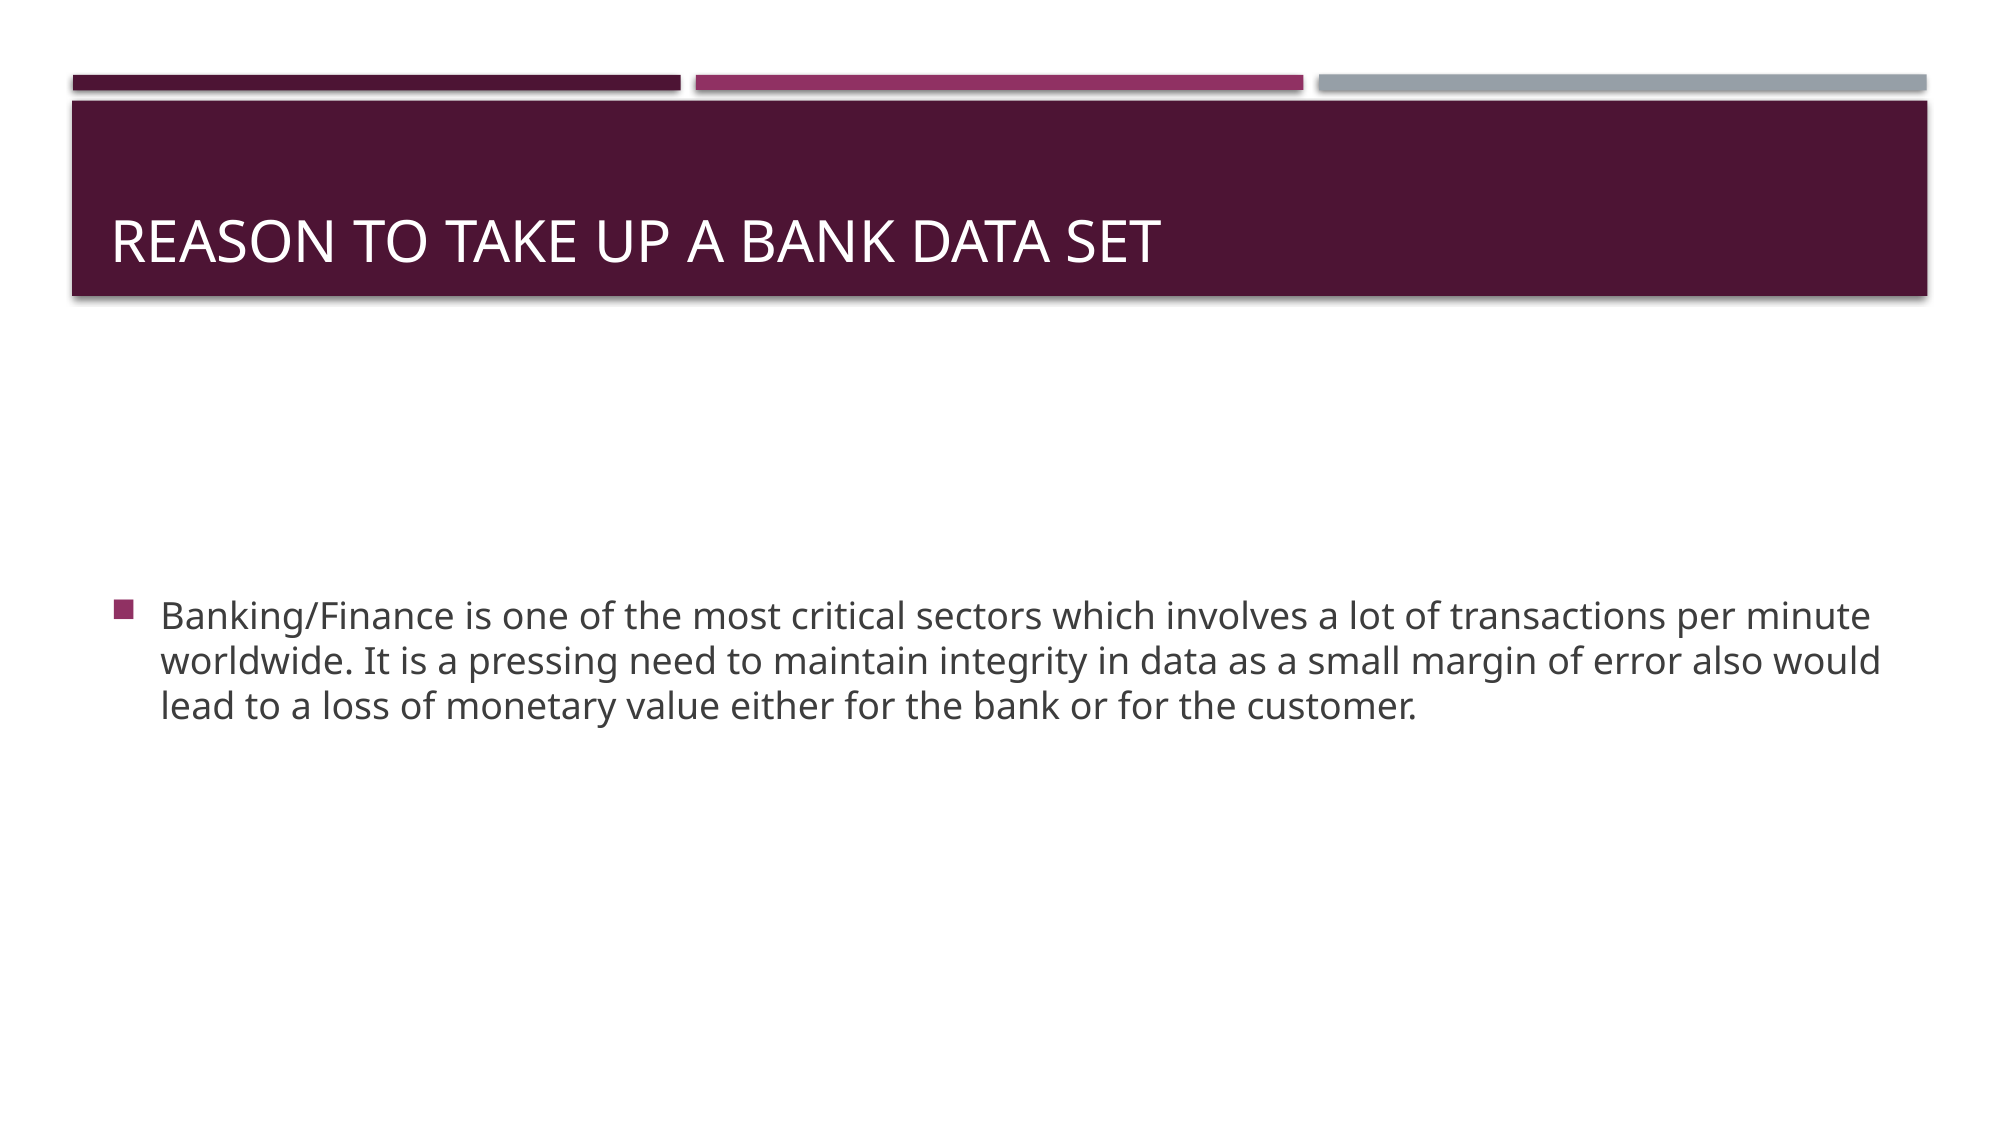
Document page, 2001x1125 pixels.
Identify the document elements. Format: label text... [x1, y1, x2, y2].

title Reason to take up a bank data set [95, 115, 1905, 282]
list Banking/Finance is one of the most critical sectors which involves a lot of transactions per minute worldwide. It is a pressing need to maintain integrity in data as a small margin of error also would lead to a loss of monetary value either for the bank or for the customer. [95, 357, 1905, 962]
